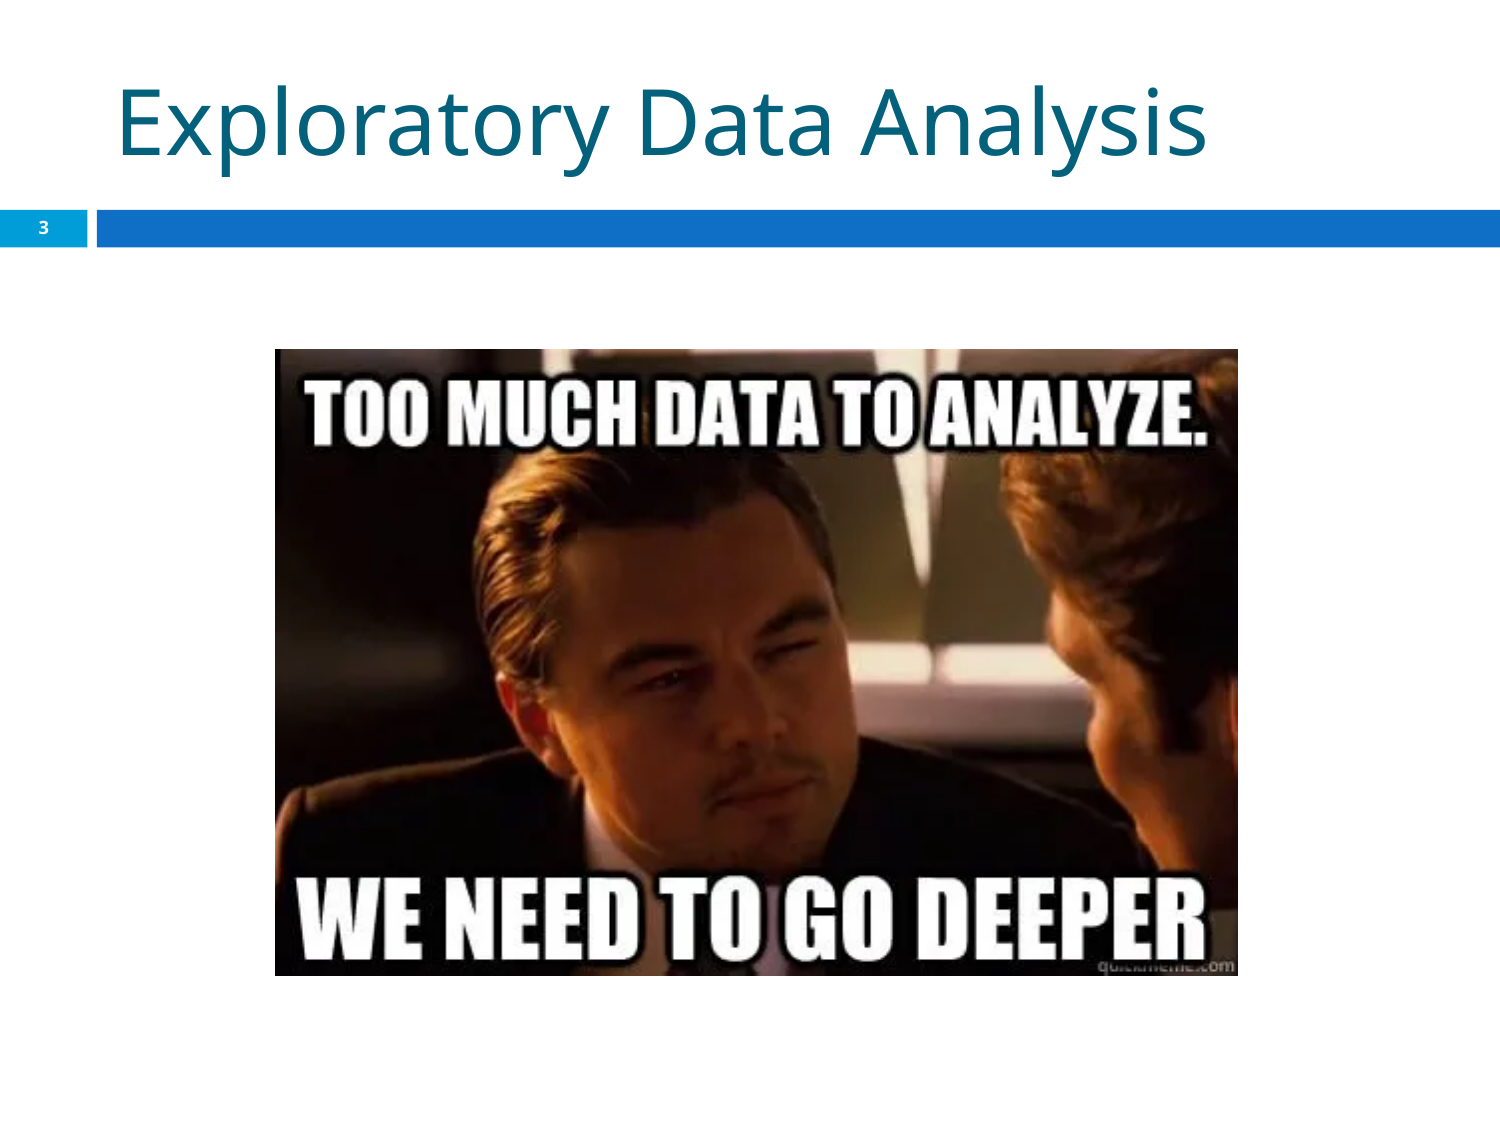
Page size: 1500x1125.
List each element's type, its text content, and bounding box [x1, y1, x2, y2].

title Exploratory Data Analysis [99, 37, 1438, 200]
slide_number ‹#› [0, 208, 88, 249]
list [274, 349, 1238, 976]
